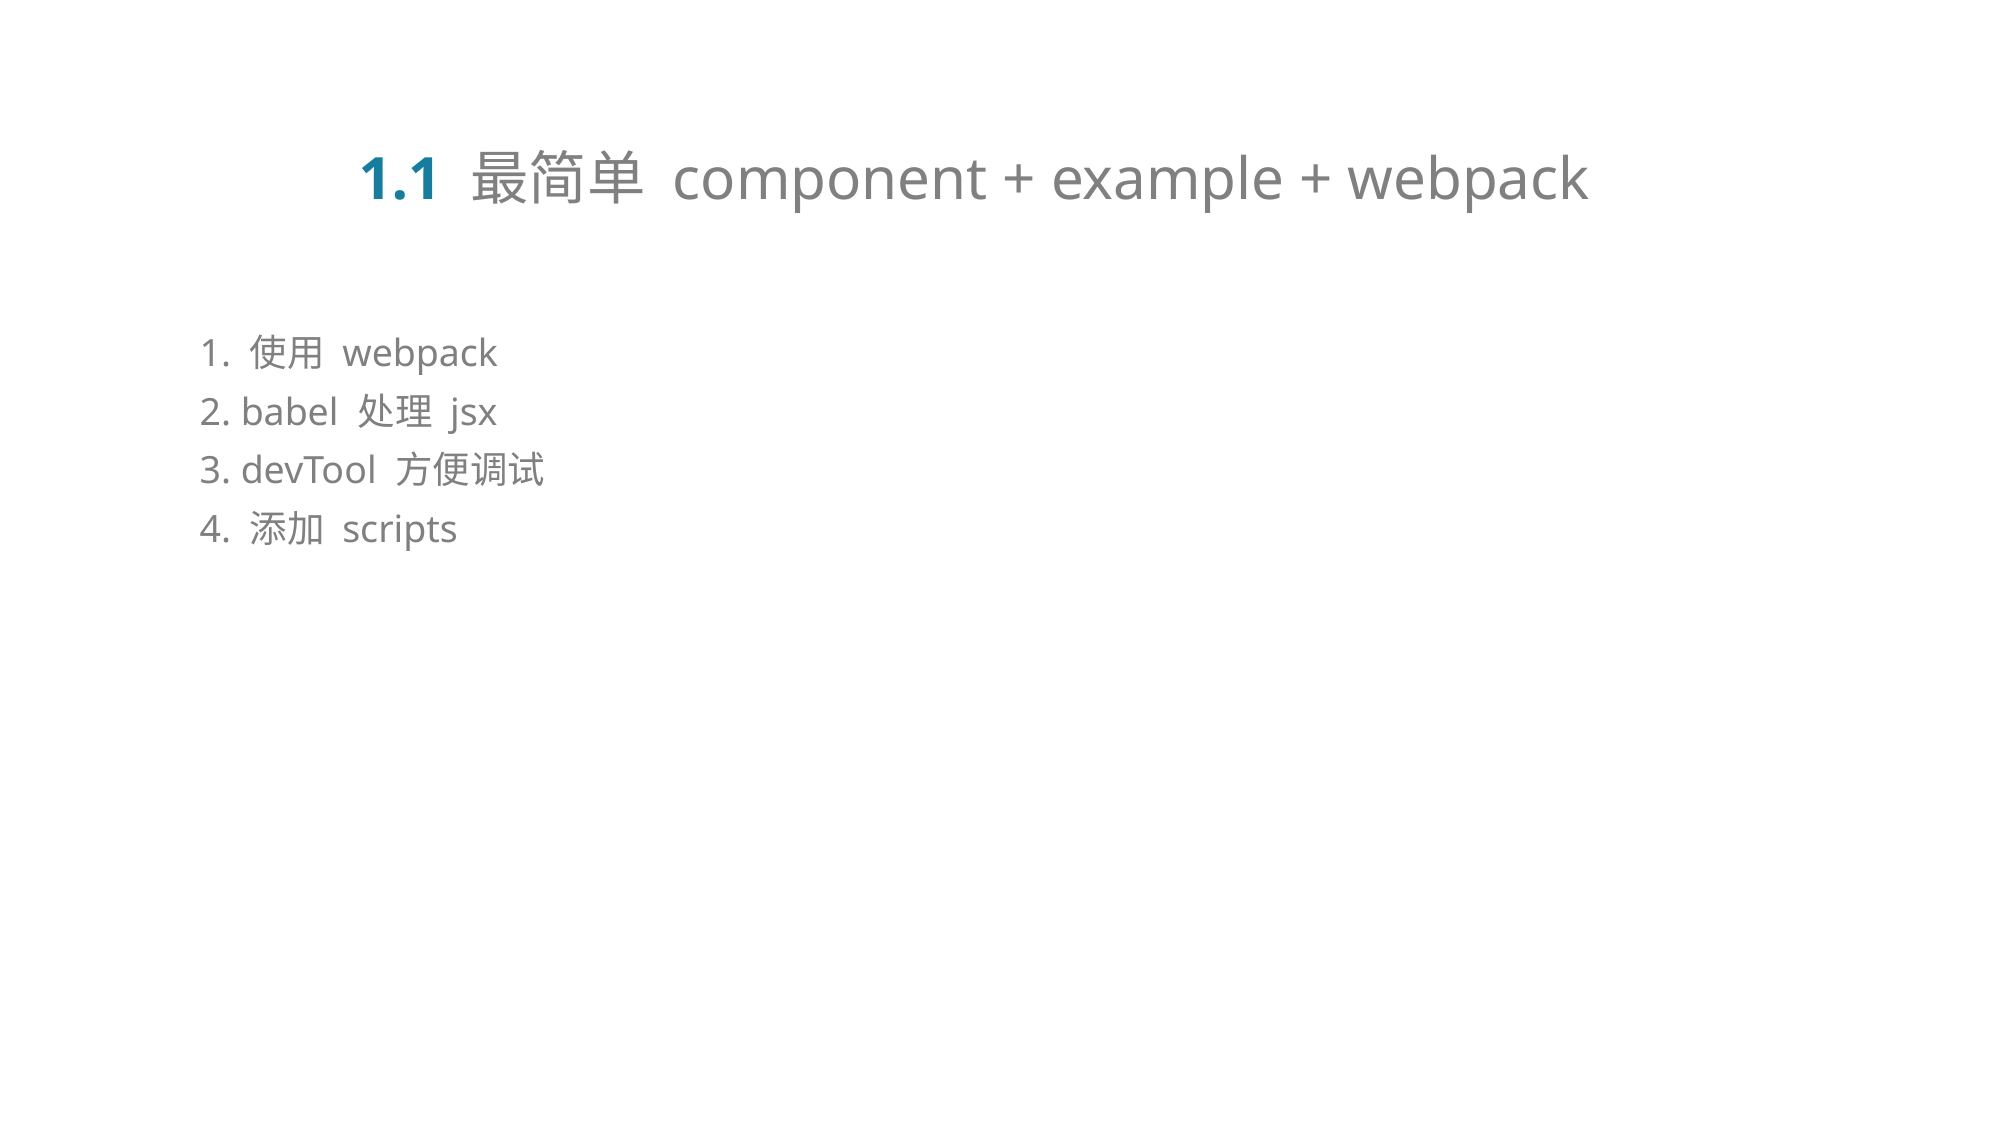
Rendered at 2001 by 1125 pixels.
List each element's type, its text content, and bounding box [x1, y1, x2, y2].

text_box 1.1 最简单 component + example + webpack [343, 133, 1656, 289]
text_box 1. 使用 webpack 2. babel 处理 jsx 3. devTool 方便调试 4. 添加 scripts [184, 308, 1251, 967]
